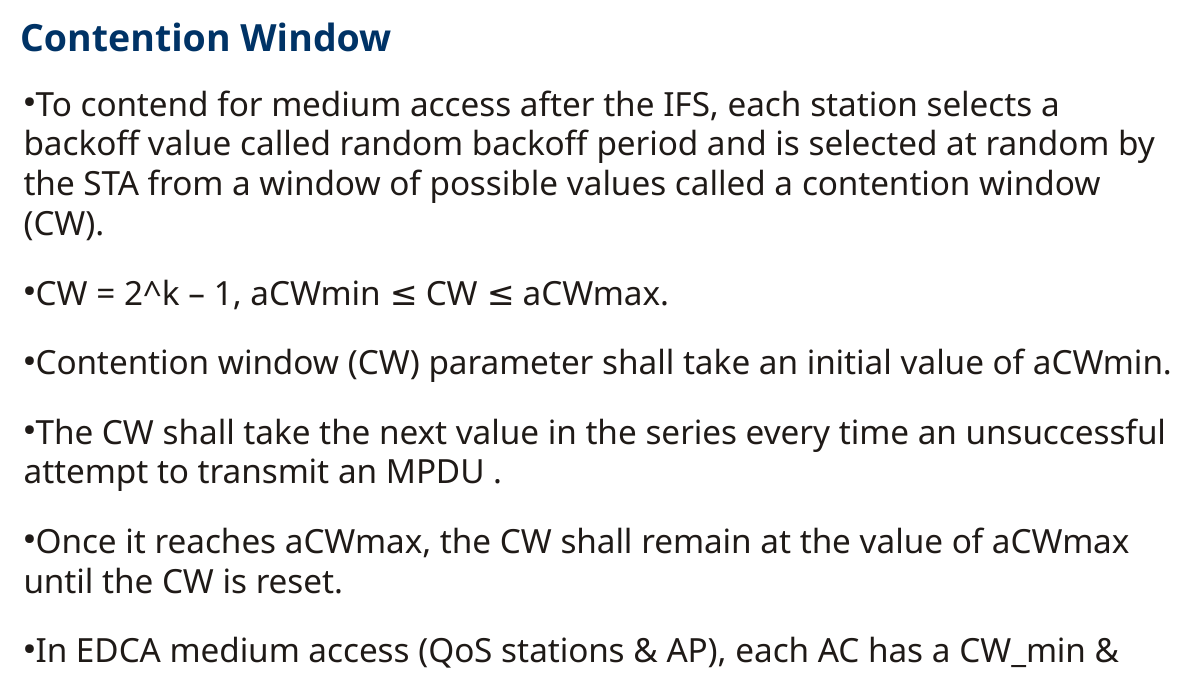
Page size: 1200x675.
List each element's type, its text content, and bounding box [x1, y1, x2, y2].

title Contention Window [12, 9, 1088, 63]
list To contend for medium access after the IFS, each station selects a backoff value called random backoff period and is selected at random by the STA from a window of possible values called a contention window (CW). CW = 2^k – 1, aCWmin ≤ CW ≤ aCWmax. Contention window (CW) parameter shall take an initial value of aCWmin. The CW shall take the next value in the series every time an unsuccessful attempt to transmit an MPDU . Once it reaches aCWmax, the CW shall remain at the value of aCWmax until the CW is reset. In EDCA medium access (QoS stations & AP), each AC has a CW_min & CW_max. [23, 82, 1182, 675]
